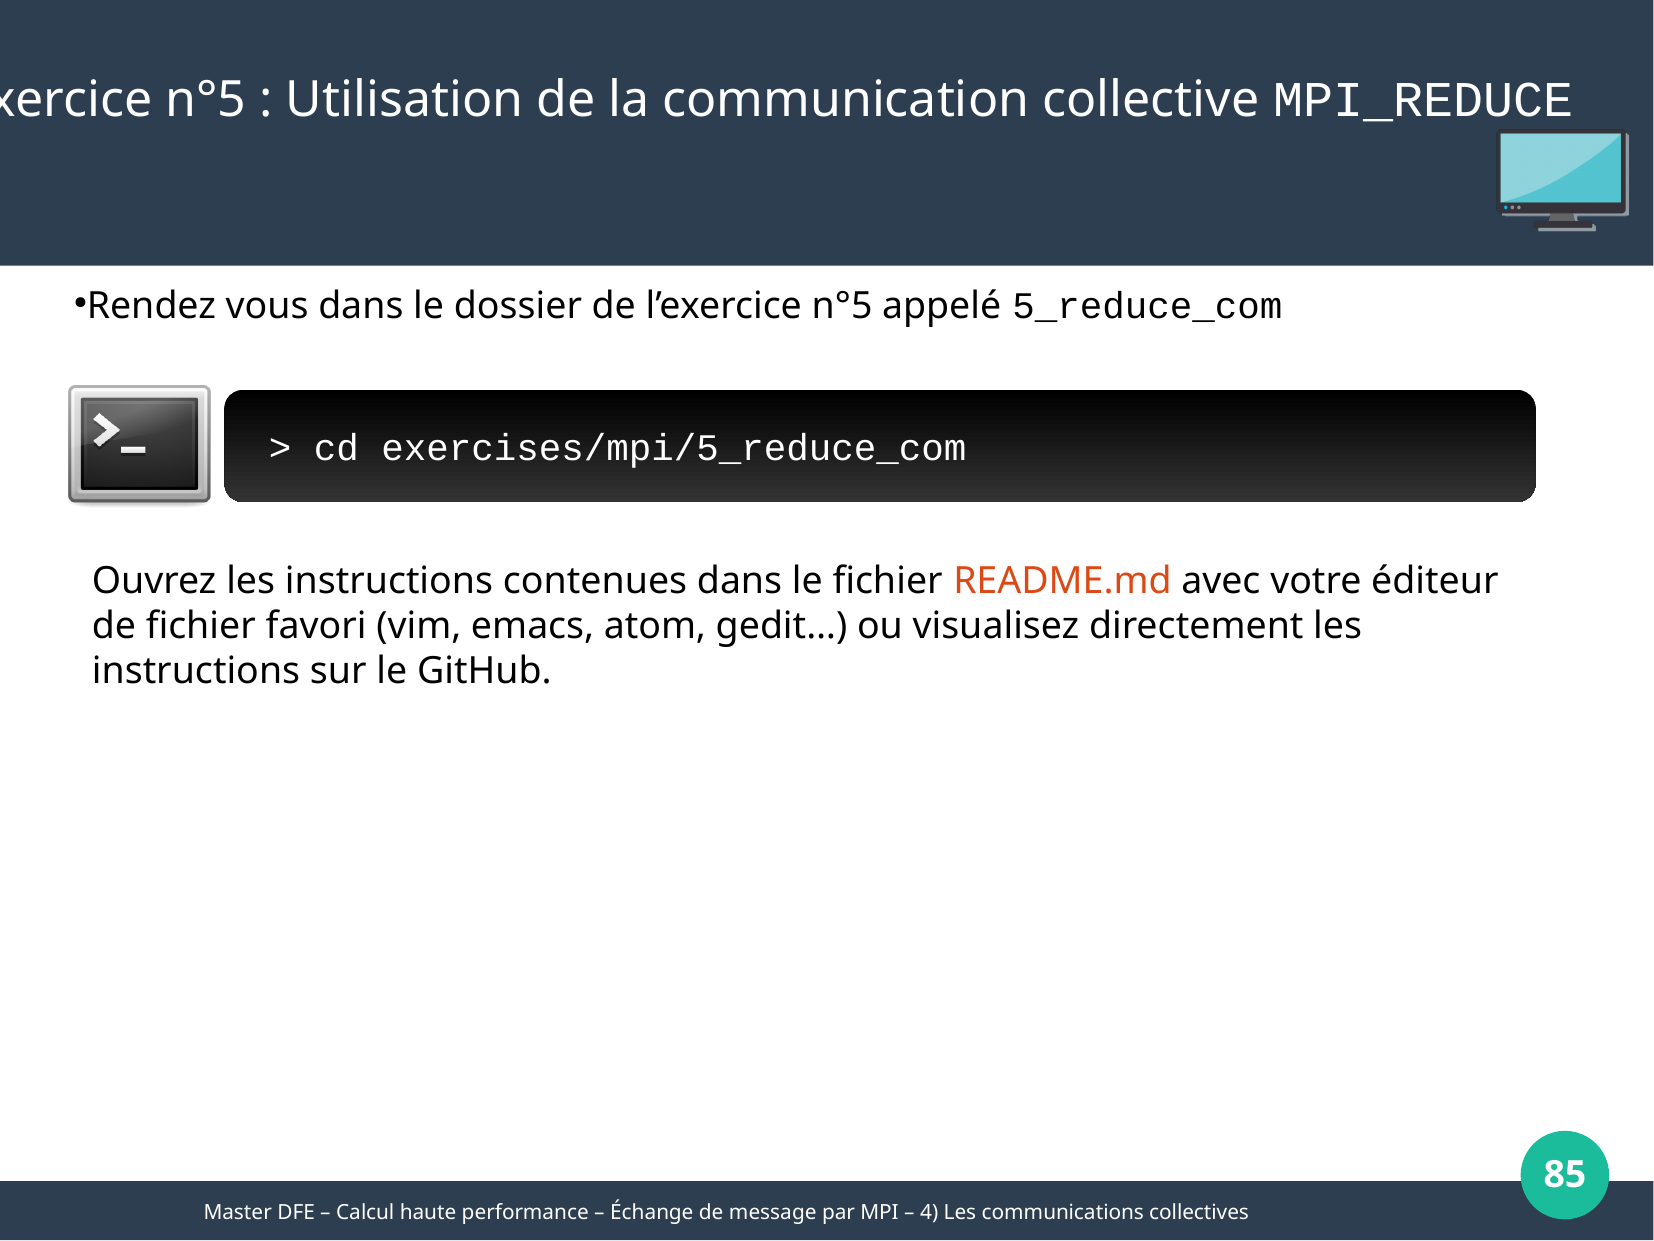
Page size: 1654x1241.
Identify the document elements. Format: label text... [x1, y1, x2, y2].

text_box Ouvrez les instructions contenues dans le fichier README.md avec votre éditeur de fichier favori (vim, emacs, atom, gedit…) ou visualisez directement les instructions sur le GitHub. [77, 548, 1558, 744]
text_box > cd exercises/mpi/5_reduce_com [253, 415, 1524, 508]
slide_number 85 [1505, 1116, 1624, 1235]
text_box Master DFE – Calcul haute performance – Échange de message par MPI – 4) Les communications collectives [188, 1191, 1264, 1232]
text_box Rendez vous dans le dossier de l’exercice n°5 appelé 5_reduce_com [58, 273, 1595, 367]
picture [64, 385, 213, 508]
text_box Exercice n°5 : Utilisation de la communication collective MPI_REDUCE [0, 58, 1588, 174]
text_box [224, 389, 1536, 502]
picture [1487, 104, 1635, 253]
